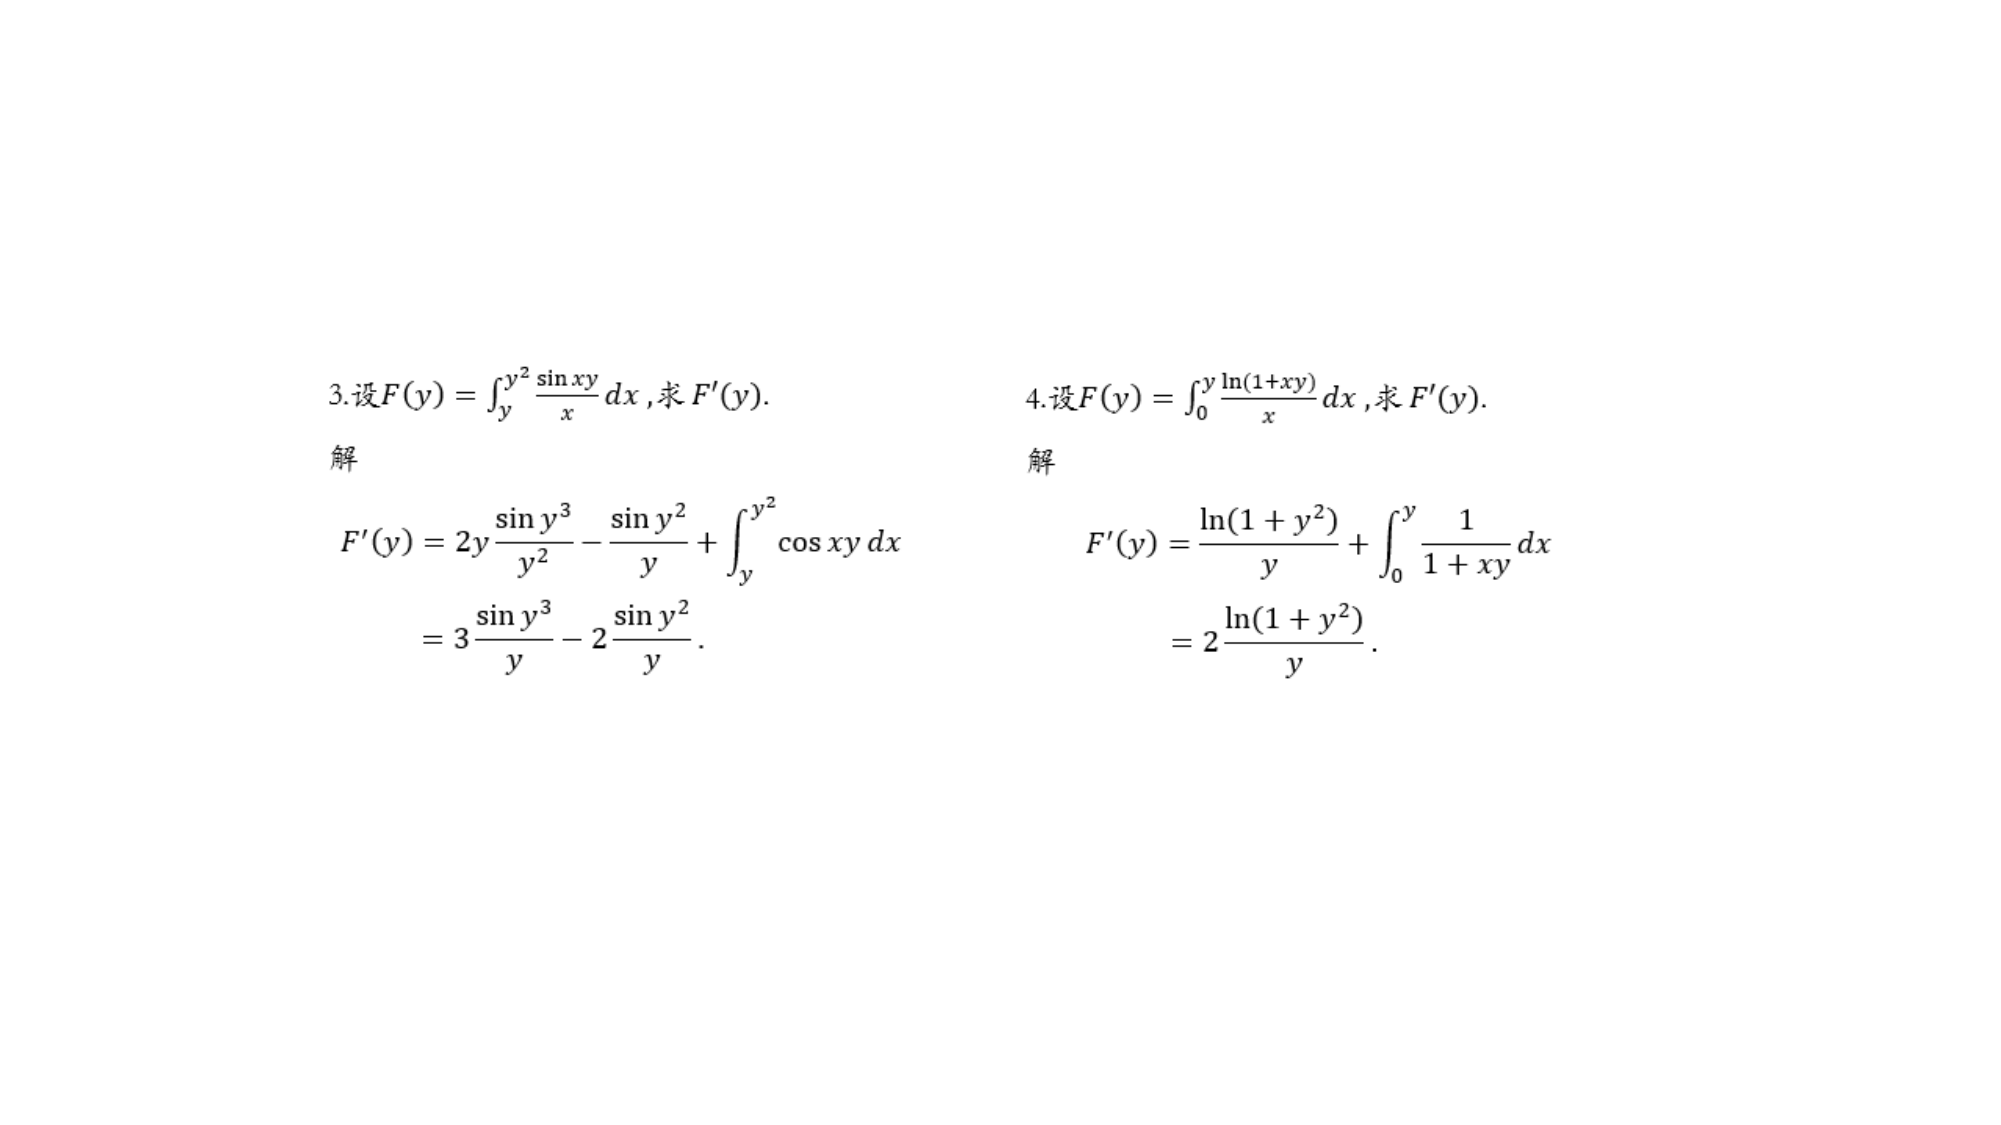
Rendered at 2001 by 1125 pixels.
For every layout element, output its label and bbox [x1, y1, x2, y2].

picture [300, 353, 923, 694]
picture [999, 334, 1580, 713]
